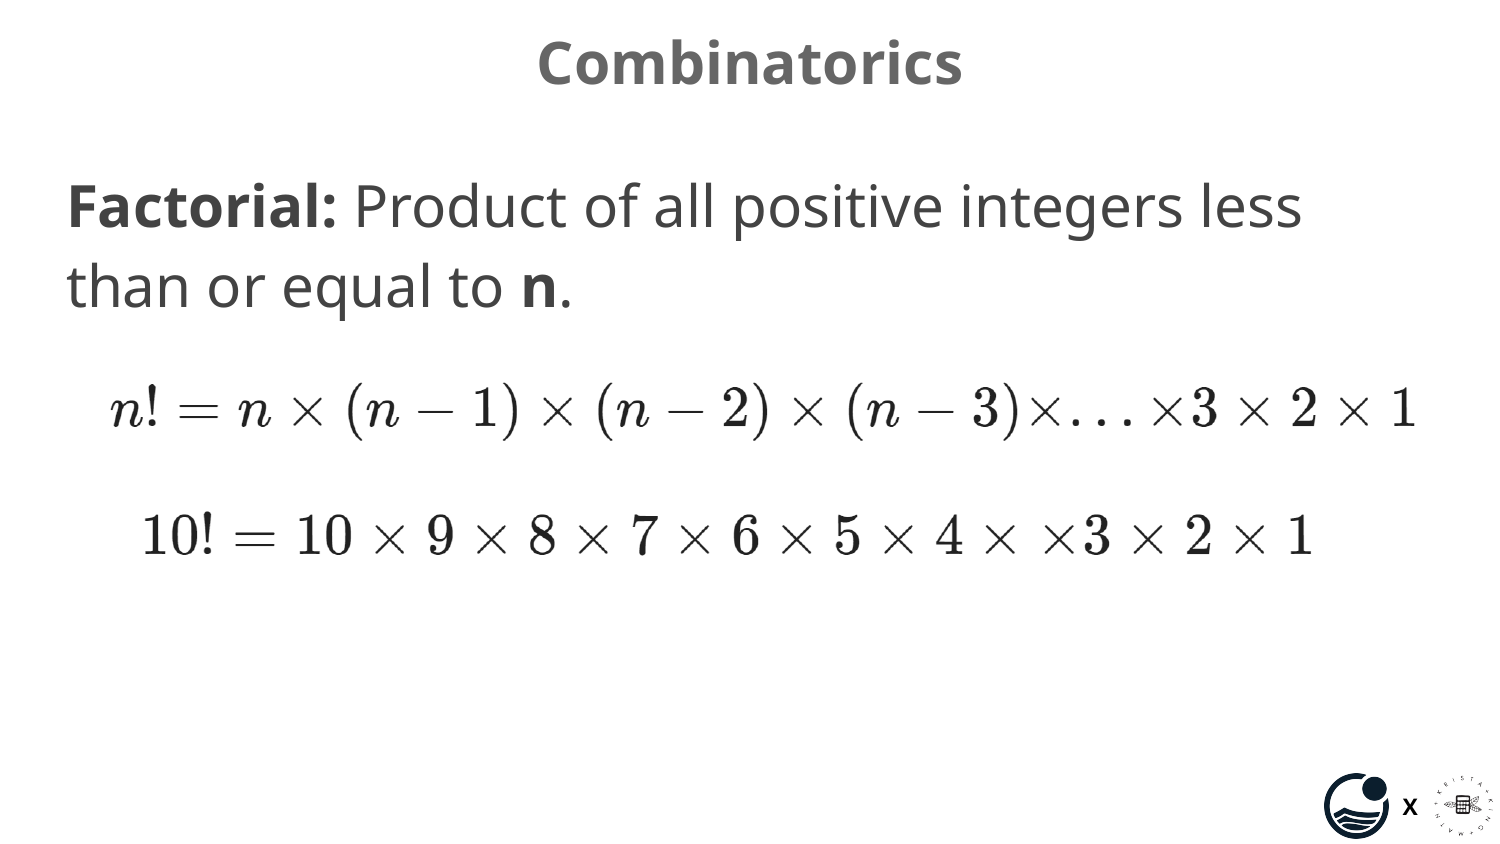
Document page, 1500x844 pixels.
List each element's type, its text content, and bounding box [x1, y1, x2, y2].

title Combinatorics [51, 10, 1449, 105]
picture [1324, 773, 1389, 839]
picture [90, 350, 1455, 462]
picture [135, 475, 1331, 587]
picture [1431, 773, 1496, 839]
list Factorial: Product of all positive integers less than or equal to n. [51, 143, 1449, 750]
